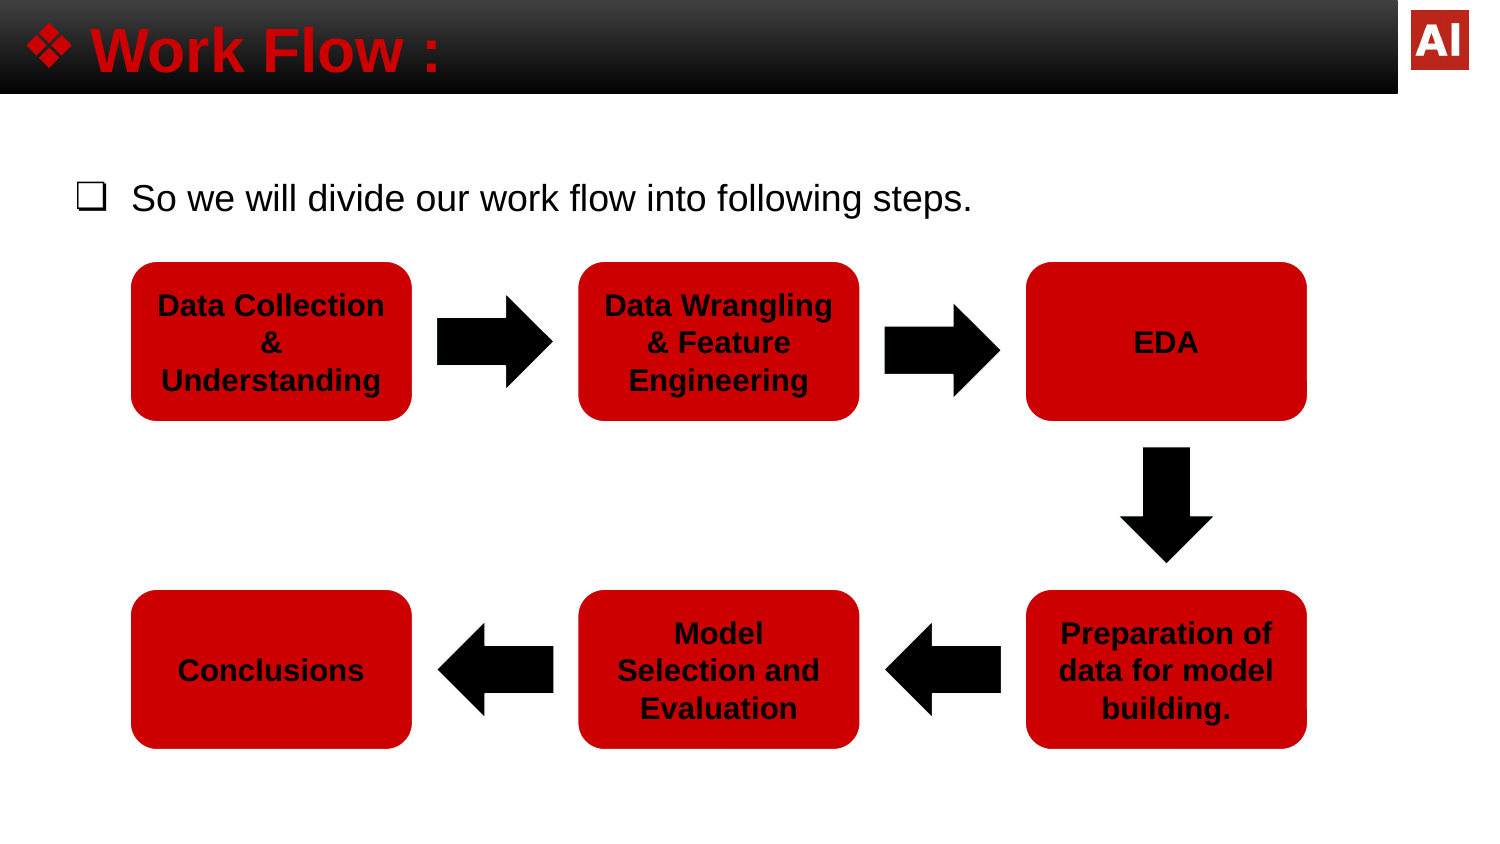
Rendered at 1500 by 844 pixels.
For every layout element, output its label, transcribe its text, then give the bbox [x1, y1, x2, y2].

text_box Data Collection & Understanding [130, 261, 413, 422]
text_box Model Selection and Evaluation [577, 589, 861, 750]
title Work Flow : [0, 0, 1398, 94]
text_box [1117, 446, 1216, 565]
text_box Preparation of data for model building. [1025, 589, 1308, 750]
list So we will divide our work flow into following steps. [40, 152, 1439, 691]
text_box [436, 620, 555, 719]
text_box [436, 292, 555, 391]
text_box [883, 620, 1002, 719]
text_box [883, 301, 1002, 400]
text_box Data Wrangling & Feature Engineering [577, 261, 861, 422]
text_box EDA [1025, 261, 1308, 422]
text_box Conclusions [130, 589, 413, 750]
picture [1411, 10, 1469, 70]
